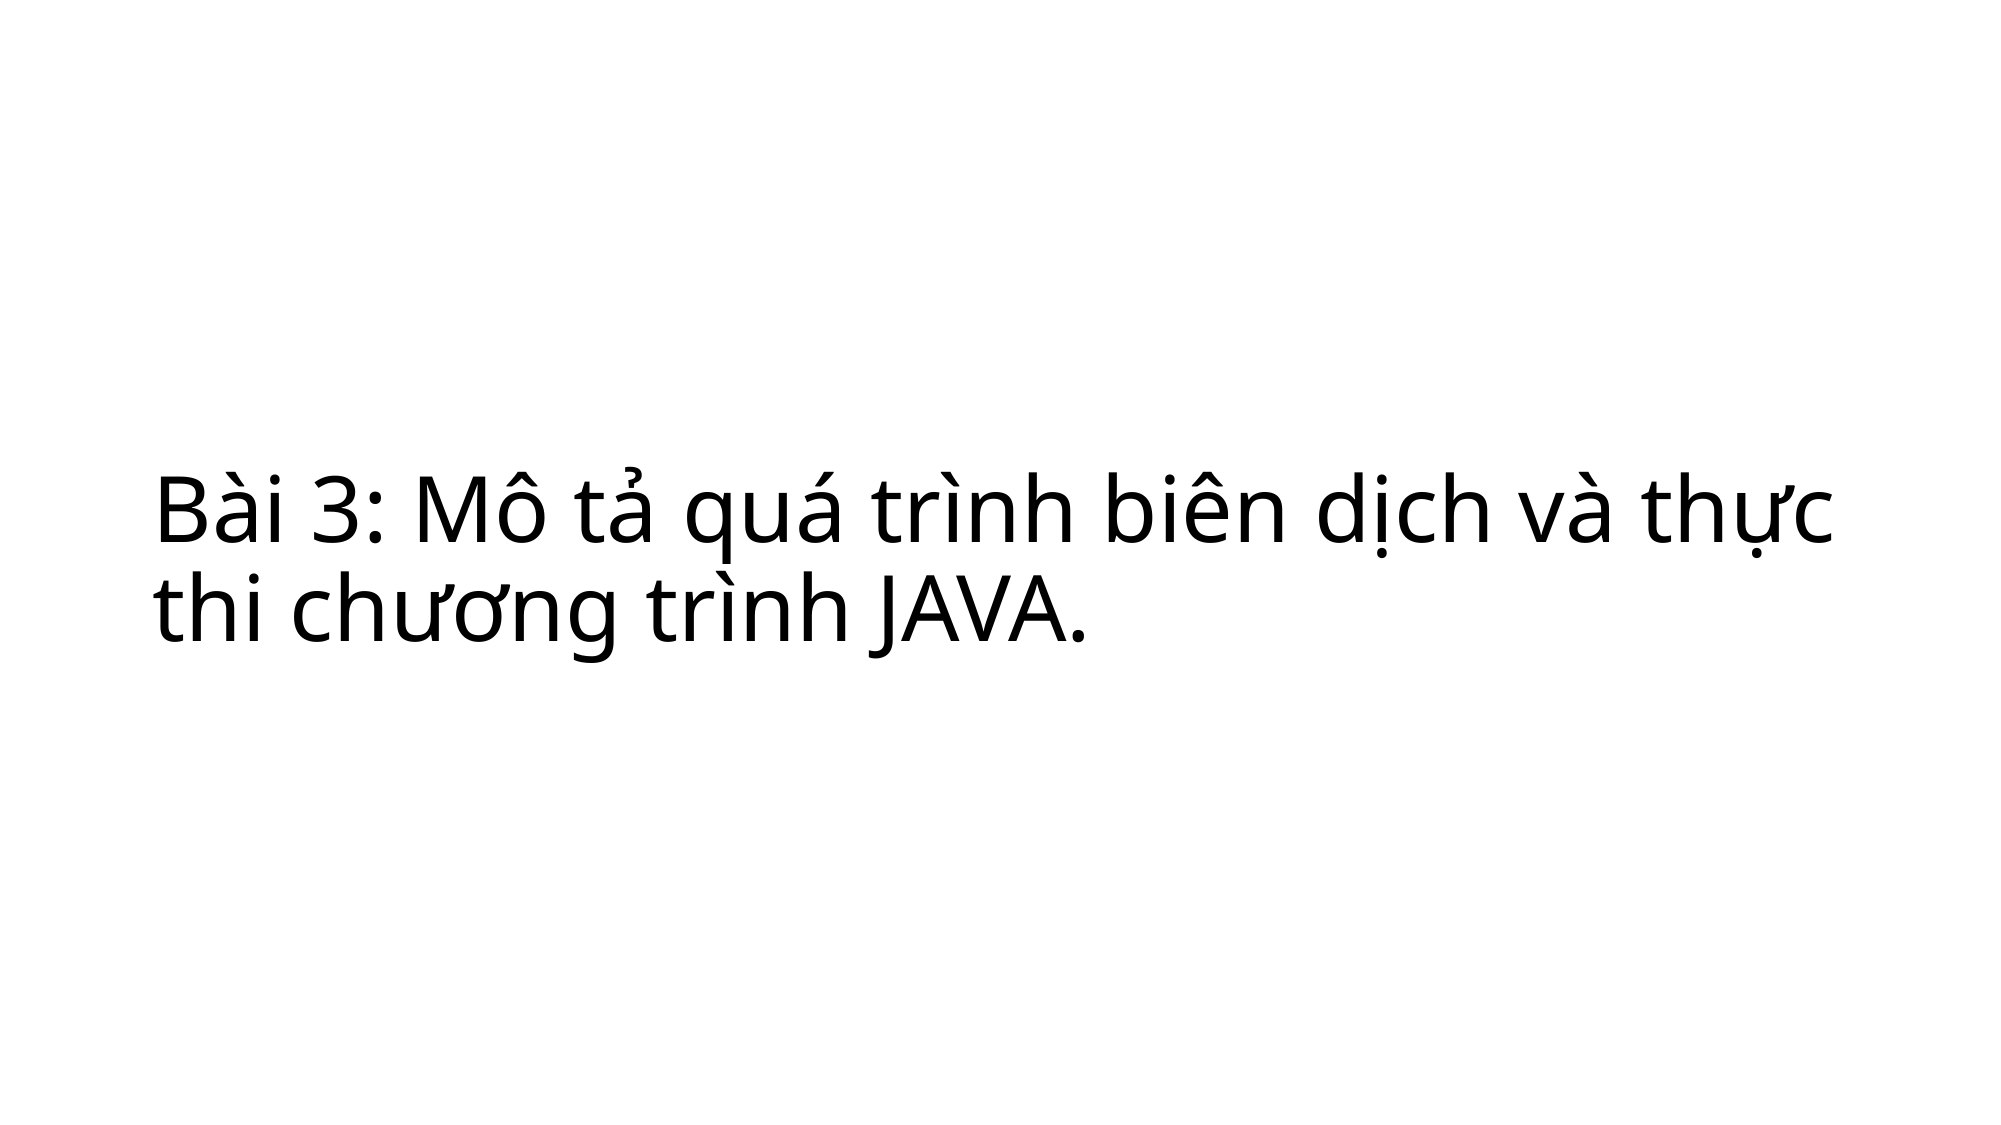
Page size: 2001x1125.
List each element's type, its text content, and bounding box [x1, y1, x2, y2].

title Bài 3: Mô tả quá trình biên dịch và thực thi chương trình JAVA. [137, 453, 1863, 672]
